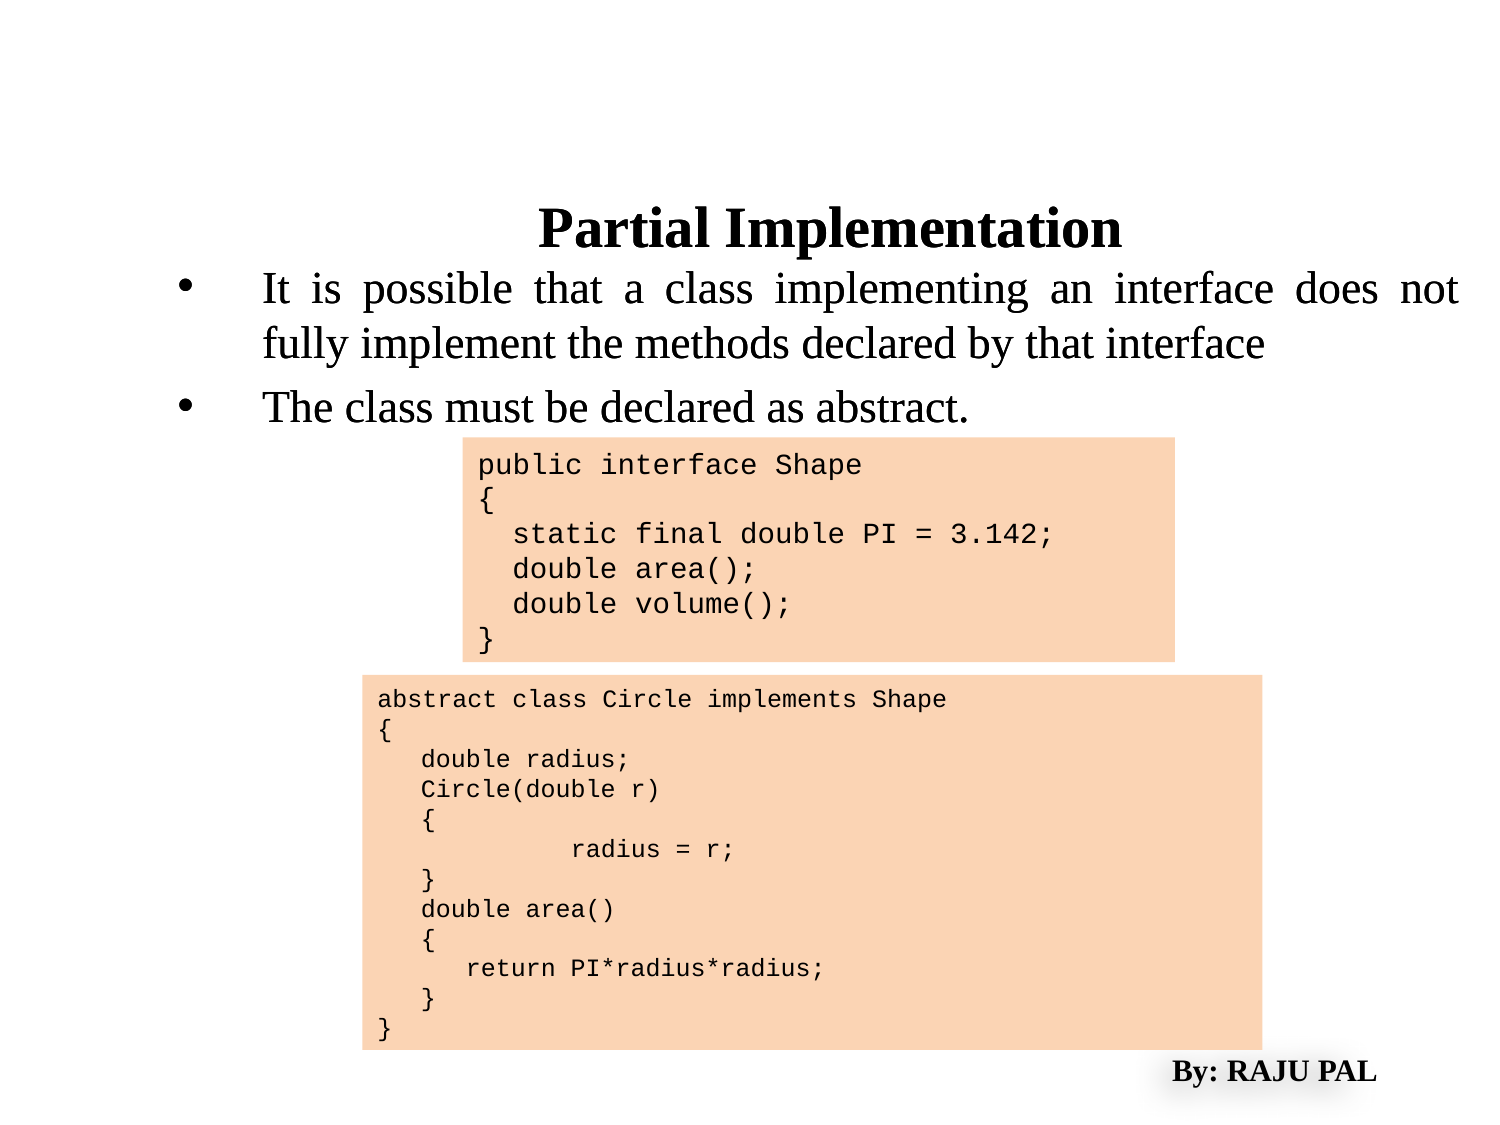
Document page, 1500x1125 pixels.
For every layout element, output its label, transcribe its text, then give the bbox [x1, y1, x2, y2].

text_box Partial Implementation [249, 174, 1413, 263]
text_box public interface Shape { static final double PI = 3.142; double area(); double volume(); } [462, 437, 1175, 663]
text_box abstract class Circle implements Shape { double radius; Circle(double r) { radius = r; } double area() { return PI*radius*radius; } } [362, 674, 1263, 1050]
text_box It is possible that a class implementing an interface does not fully implement the methods declared by that interface The class must be declared as abstract. [162, 249, 1475, 1000]
